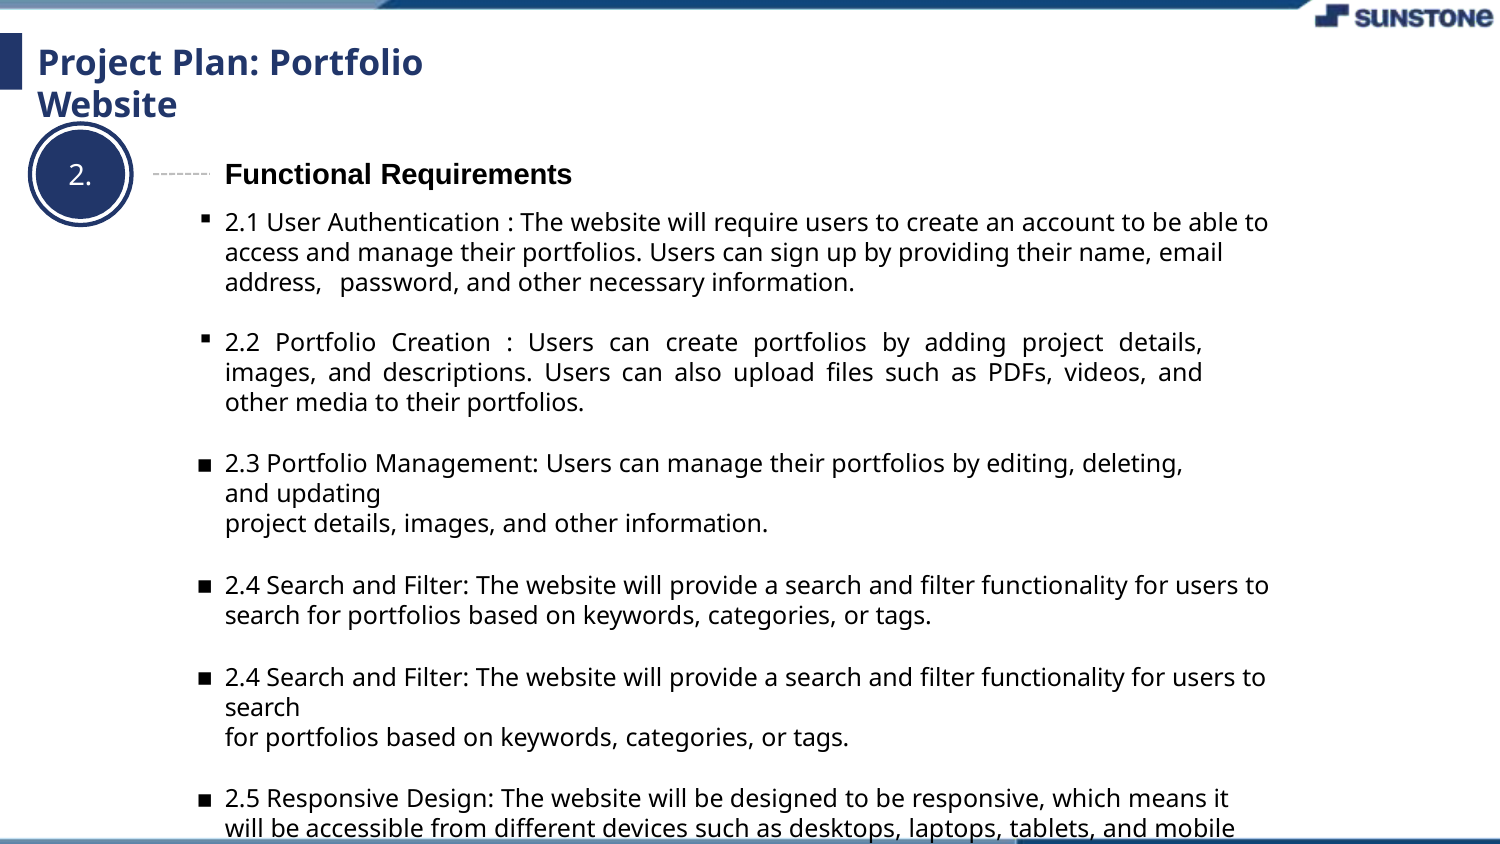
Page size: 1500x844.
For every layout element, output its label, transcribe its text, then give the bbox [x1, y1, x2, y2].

text_box 2.2 Portfolio Creation : Users can create portfolios by adding project details, images, and descriptions. Users can also upload files such as PDFs, videos, and other media to their portfolios. 2.3 Portfolio Management: Users can manage their portfolios by editing, deleting, and updating project details, images, and other information. 2.4 Search and Filter: The website will provide a search and filter functionality for users to search for portfolios based on keywords, categories, or tags. 2.4 Search and Filter: The website will provide a search and filter functionality for users to search for portfolios based on keywords, categories, or tags. 2.5 Responsive Design: The website will be designed to be responsive, which means it will be accessible from different devices such as desktops, laptops, tablets, and mobile phones. [194, 324, 1295, 844]
text_box [29, 123, 132, 226]
picture [0, 0, 1500, 844]
title Project Plan: Portfolio Website [35, 37, 558, 181]
text_box Functional Requirements 2.1 User Authentication : The website will require users to create an account to be able to access and manage their portfolios. Users can sign up by providing their name, email address, password, and other necessary information. [194, 135, 1297, 296]
